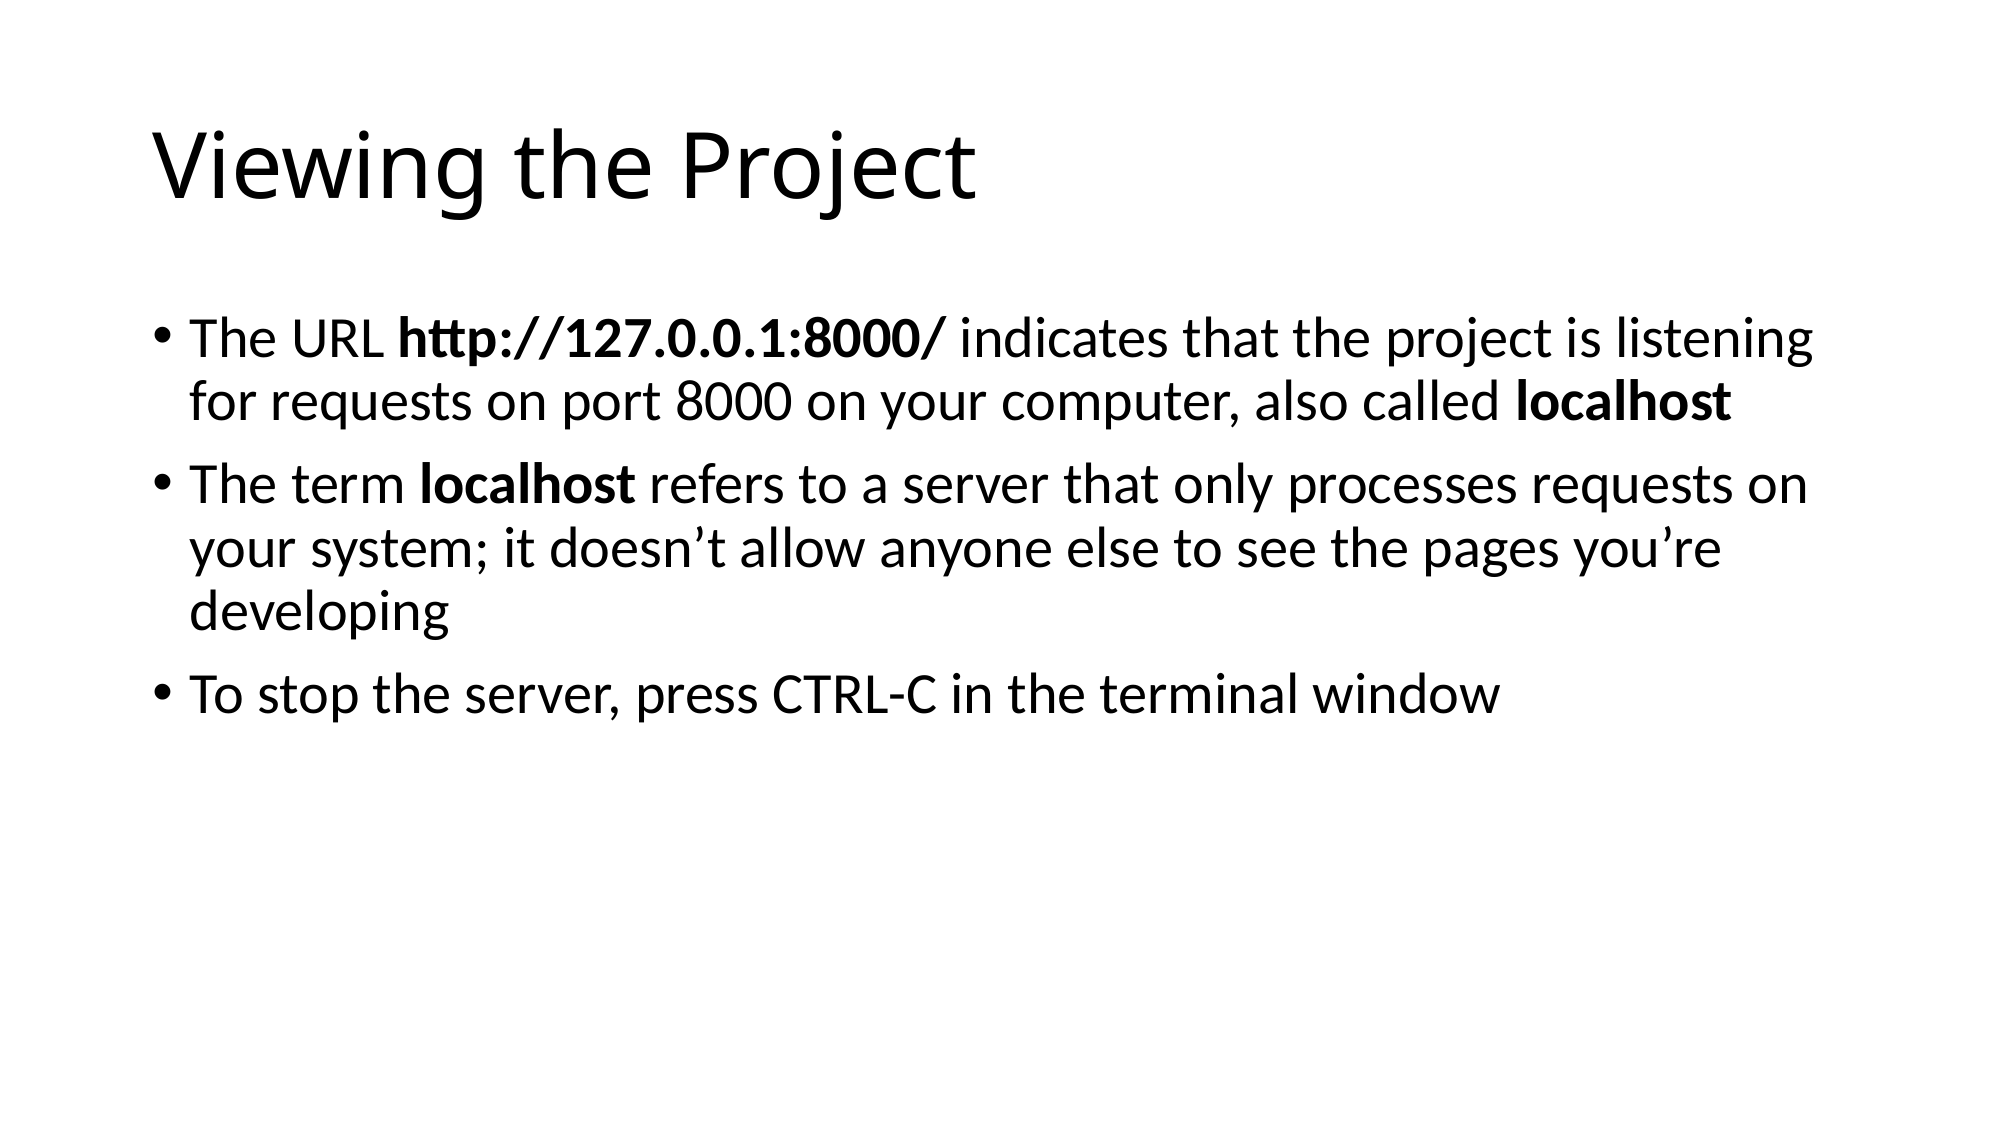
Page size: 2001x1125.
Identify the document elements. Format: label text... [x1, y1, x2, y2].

title Viewing the Project [137, 59, 1863, 278]
list The URL http://127.0.0.1:8000/ indicates that the project is listening for requests on port 8000 on your computer, also called localhost The term localhost refers to a server that only processes requests on your system; it doesn’t allow anyone else to see the pages you’re developing To stop the server, press CTRL-C in the terminal window [137, 299, 1863, 1014]
